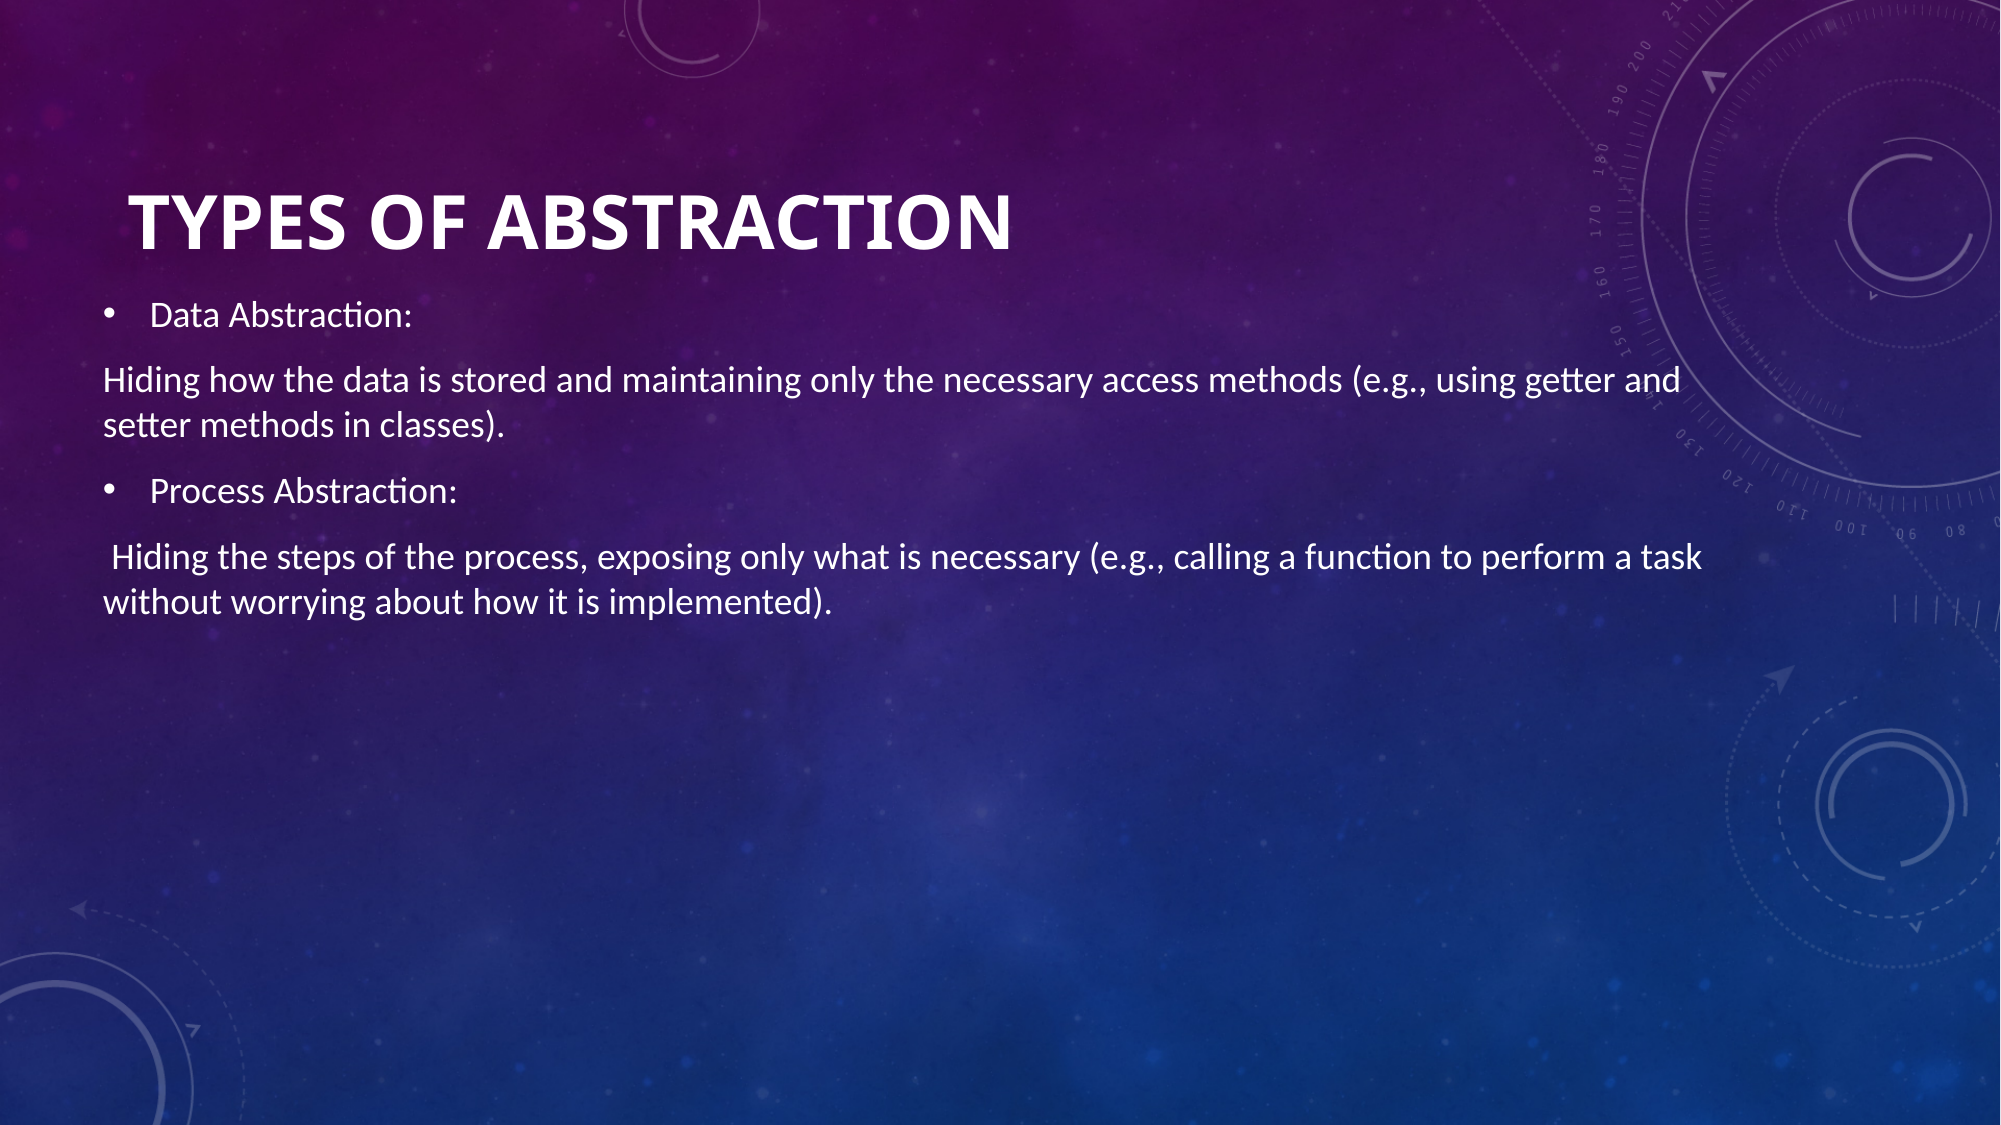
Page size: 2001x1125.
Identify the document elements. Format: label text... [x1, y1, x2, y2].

list Data Abstraction: Hiding how the data is stored and maintaining only the necessary access methods (e.g., using getter and setter methods in classes). Process Abstraction: Hiding the steps of the process, exposing only what is necessary (e.g., calling a function to perform a task without worrying about how it is implemented). [87, 156, 1750, 756]
picture [0, 0, 2001, 1125]
title Types of Abstraction [112, 99, 1775, 339]
